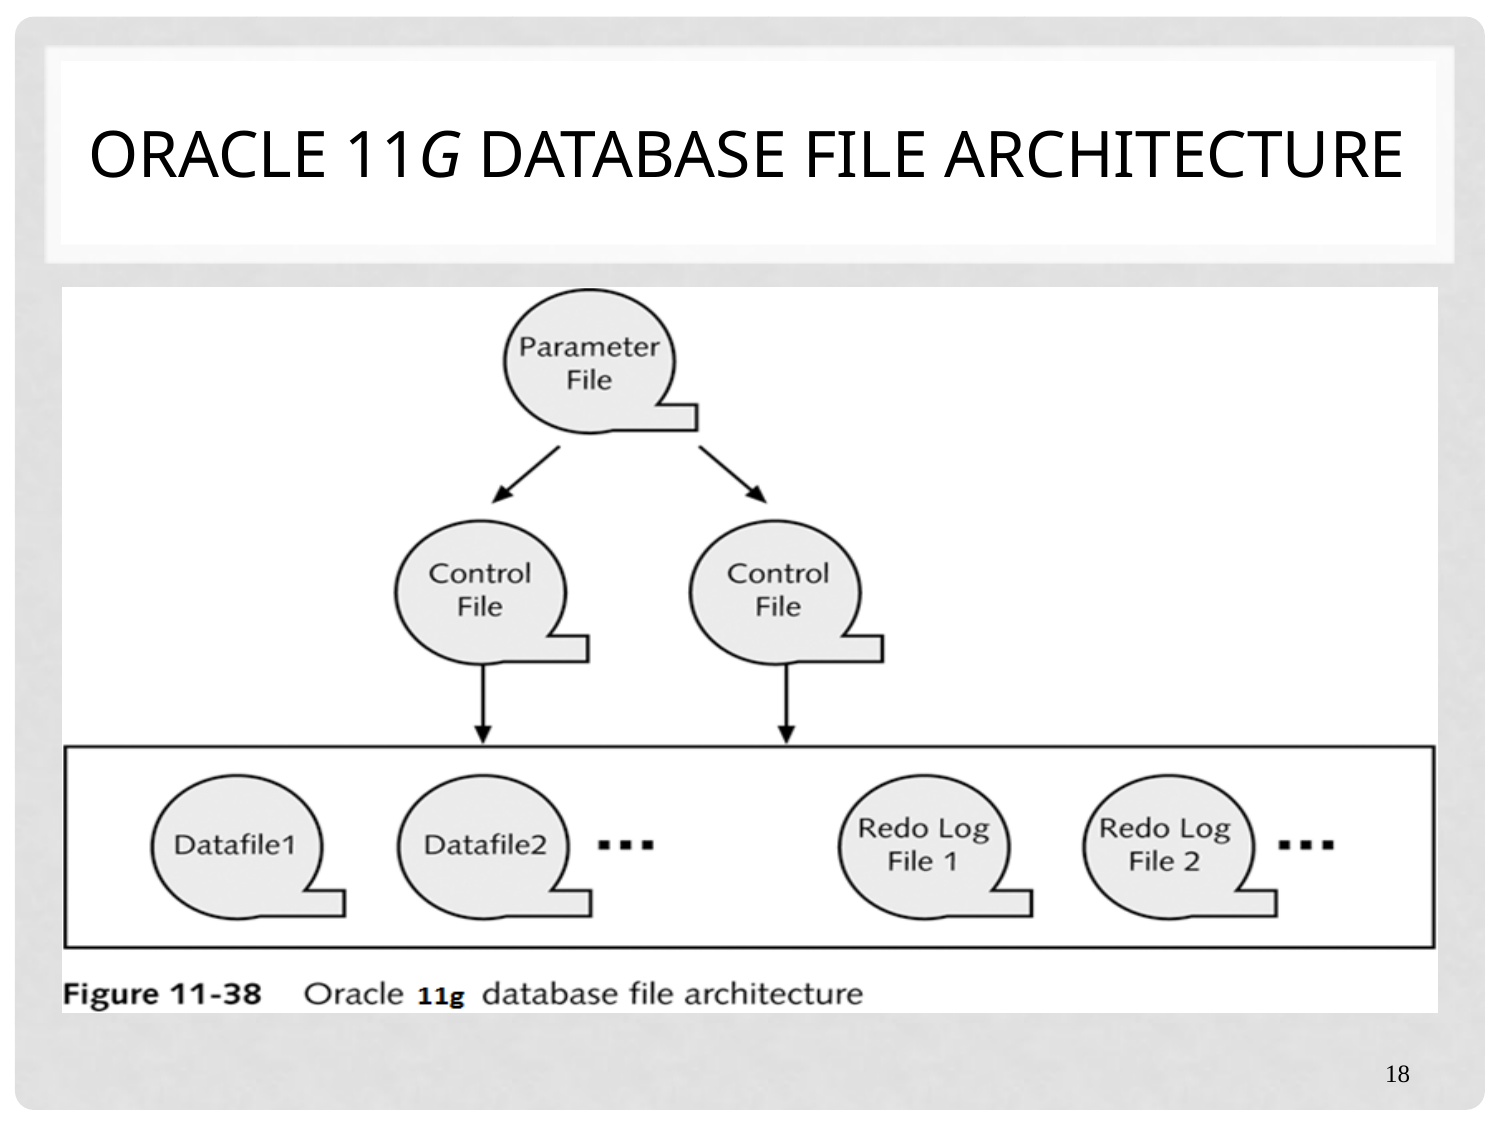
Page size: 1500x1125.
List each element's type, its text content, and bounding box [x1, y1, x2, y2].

title Oracle 11g Database File Architecture [69, 66, 1425, 238]
slide_number 18 [1074, 1042, 1425, 1103]
picture [62, 287, 1438, 1013]
